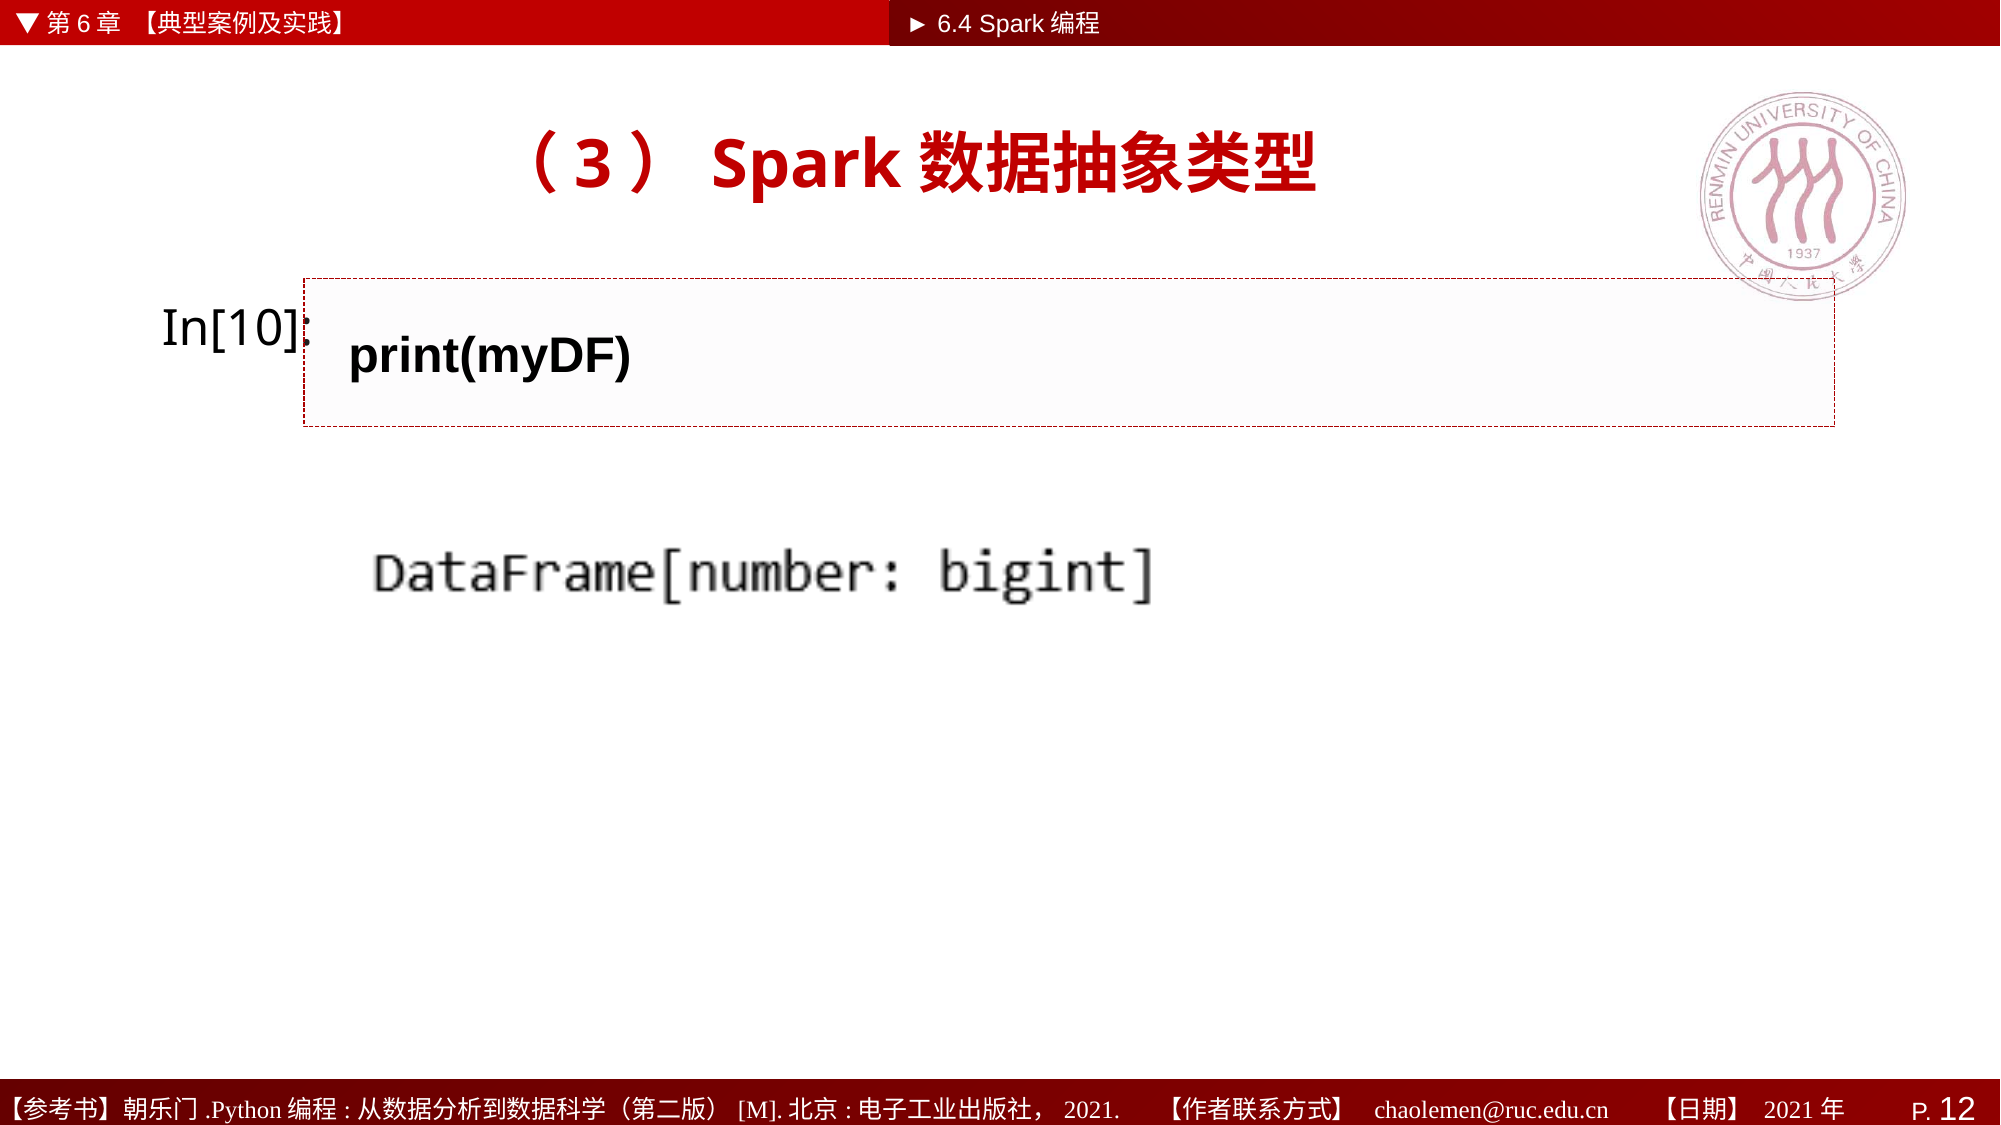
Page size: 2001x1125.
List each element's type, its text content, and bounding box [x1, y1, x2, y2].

list ▼第6章 【典型案例及实践】 [0, 0, 725, 43]
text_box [147, 278, 1835, 427]
picture [1696, 89, 1910, 304]
list ► 6.4 Spark编程 [890, 0, 1249, 43]
picture [326, 527, 1301, 629]
title （3）Spark数据抽象类型 [101, 92, 1710, 229]
